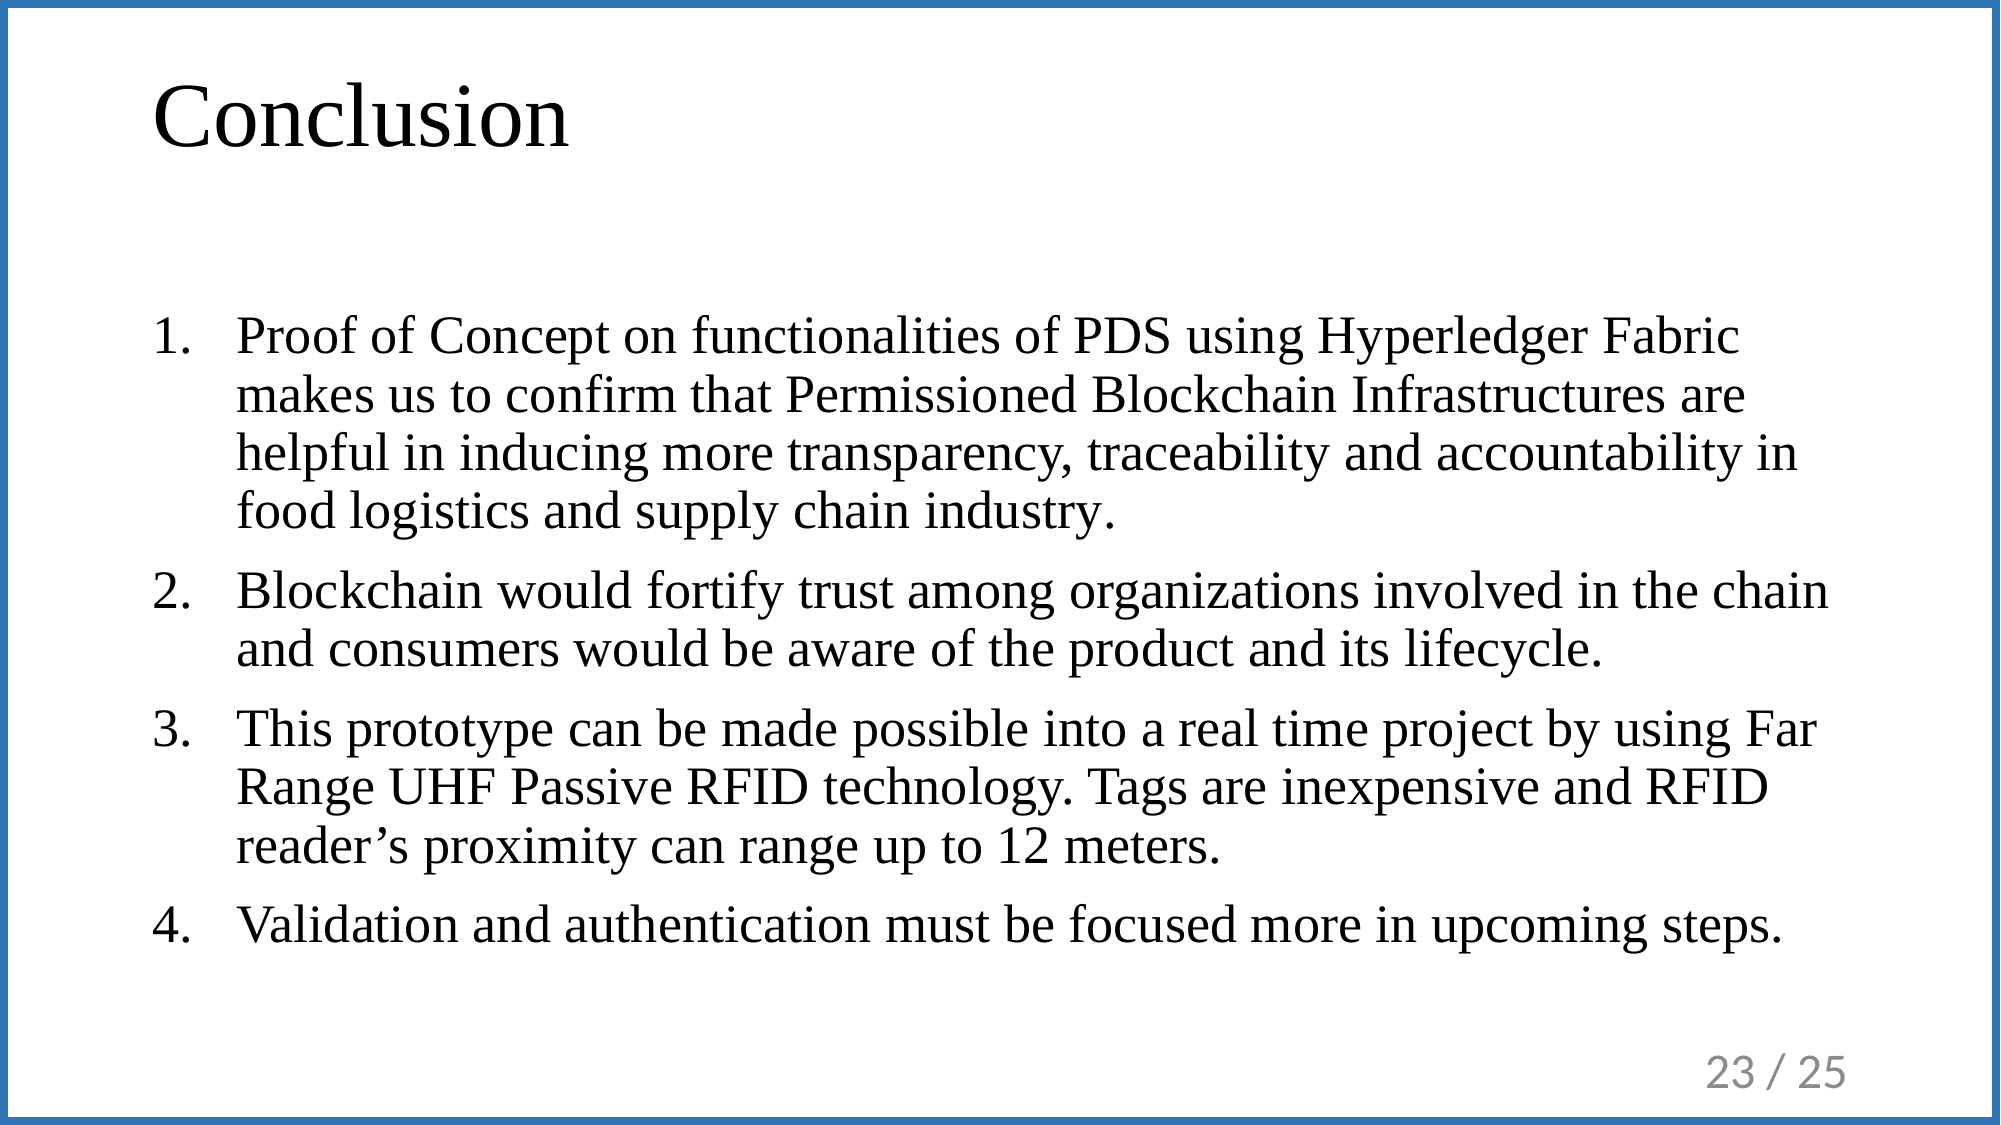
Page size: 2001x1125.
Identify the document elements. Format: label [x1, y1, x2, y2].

text_box [0, 0, 2000, 1125]
